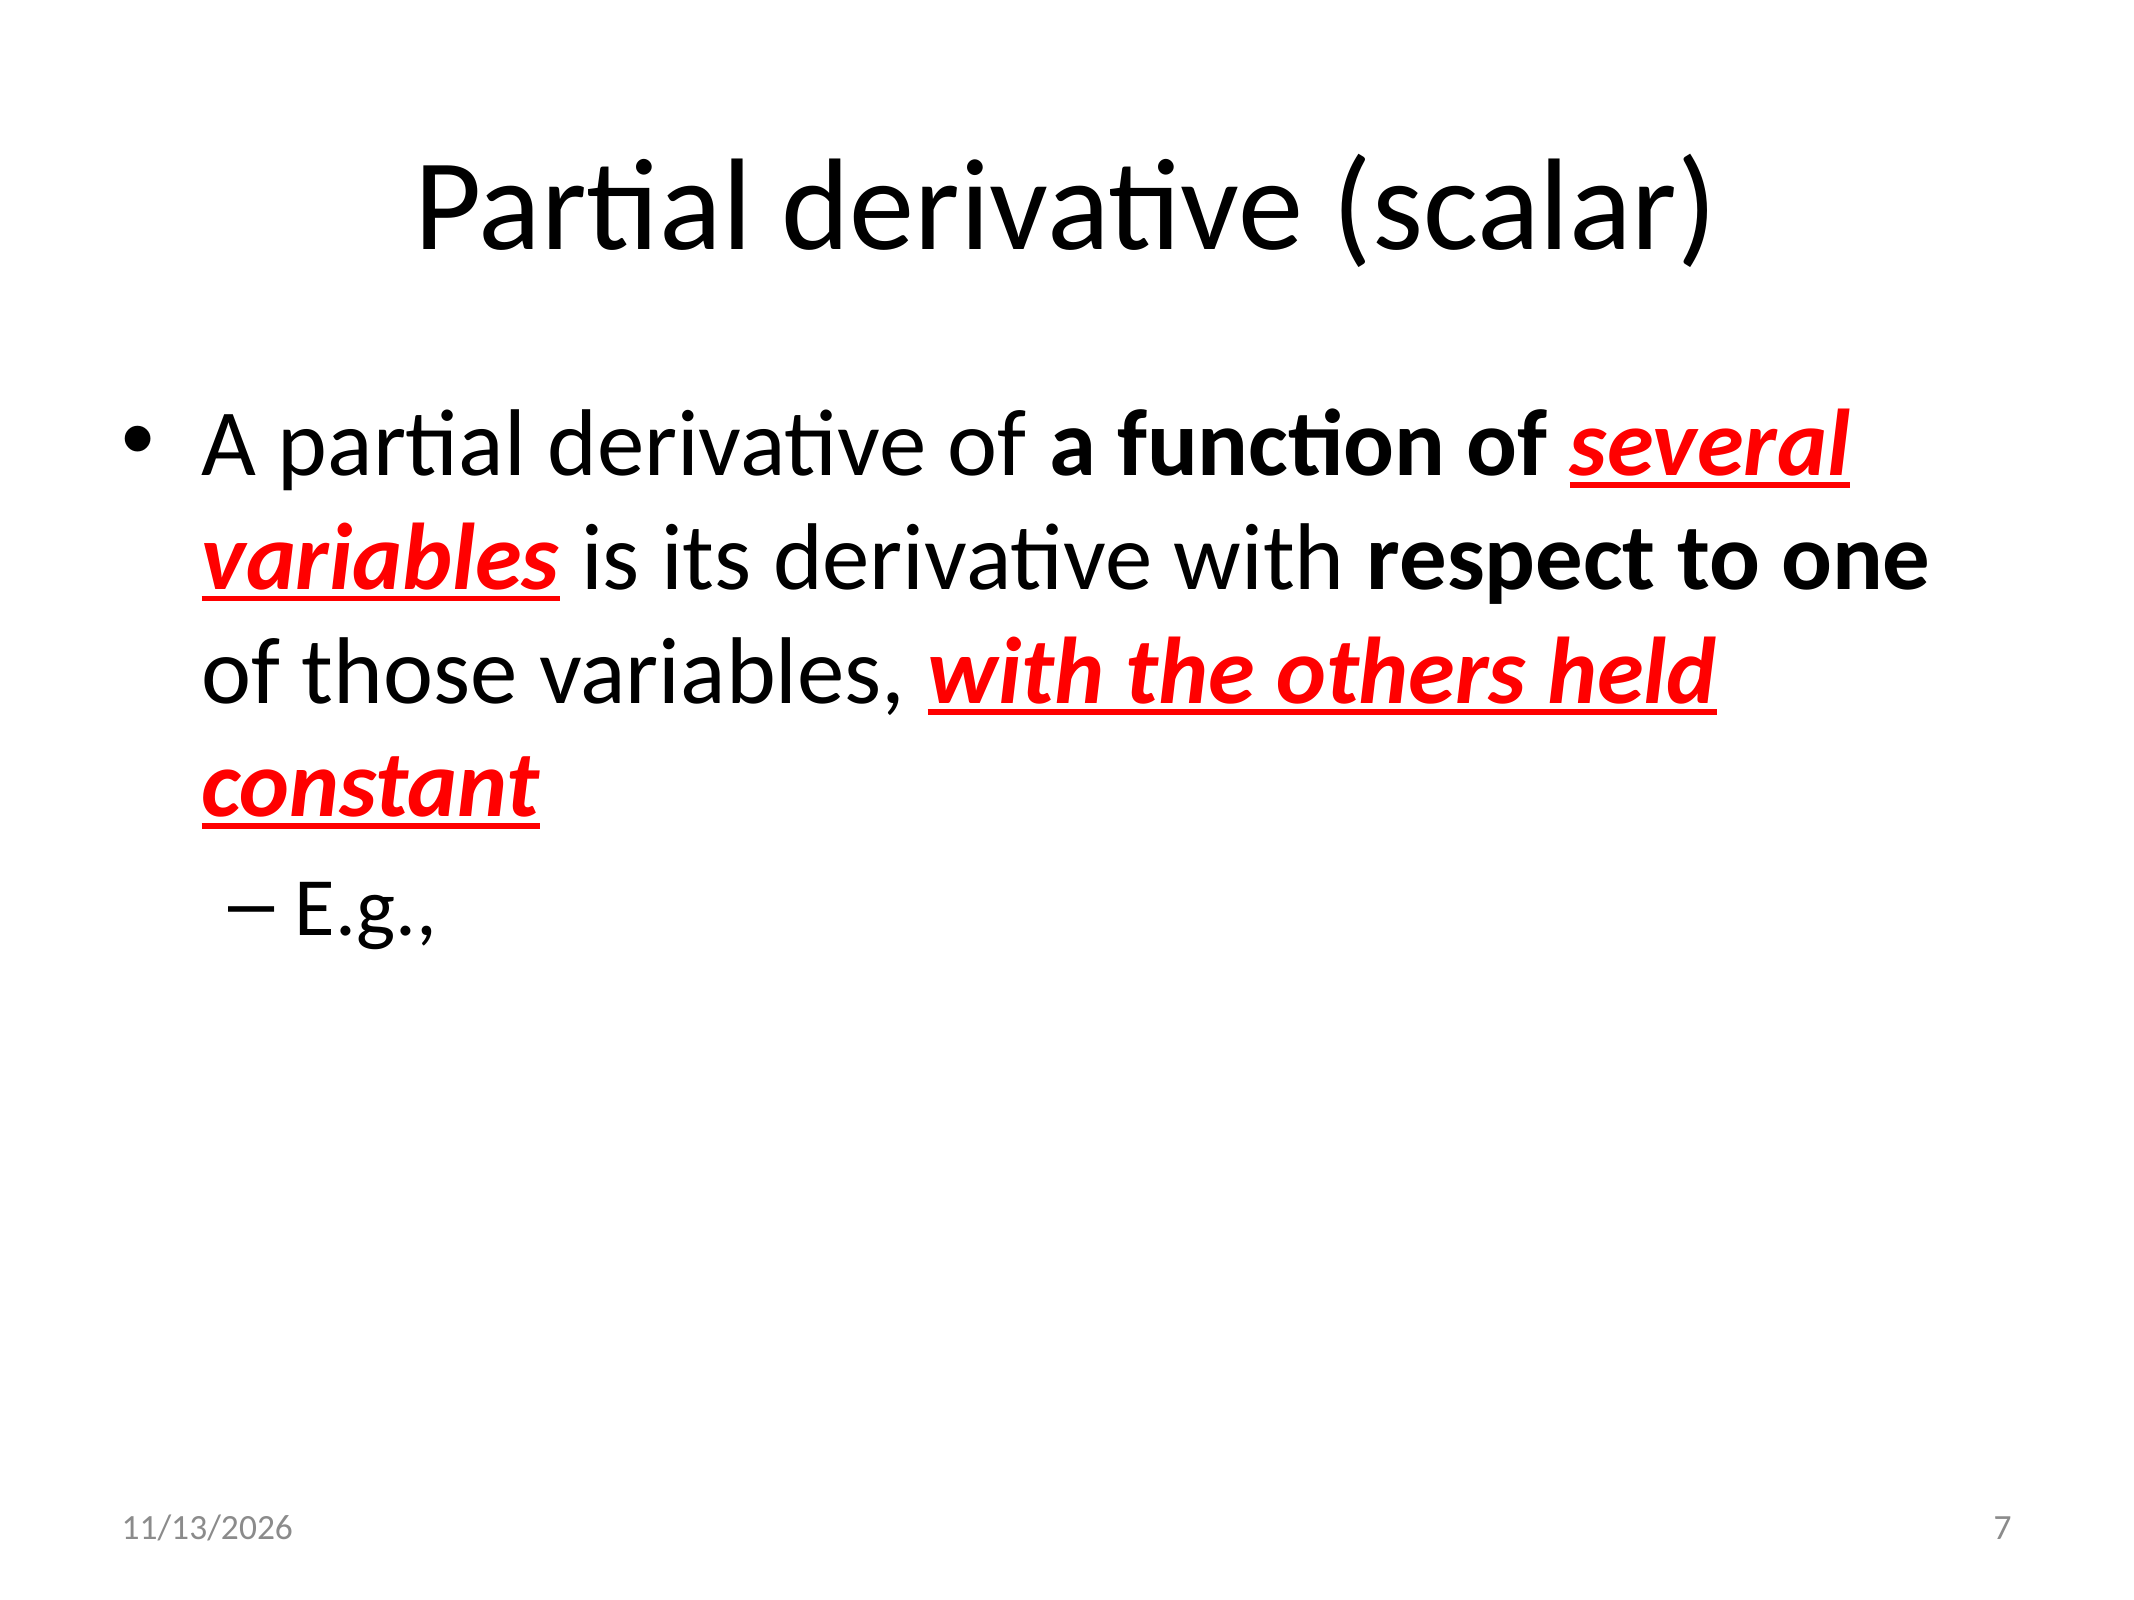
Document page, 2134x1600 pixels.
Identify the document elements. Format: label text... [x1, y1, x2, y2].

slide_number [106, 1482, 605, 1569]
title Partial derivative (scalar) [106, 64, 2027, 331]
slide_number 7 [1528, 1482, 2027, 1569]
